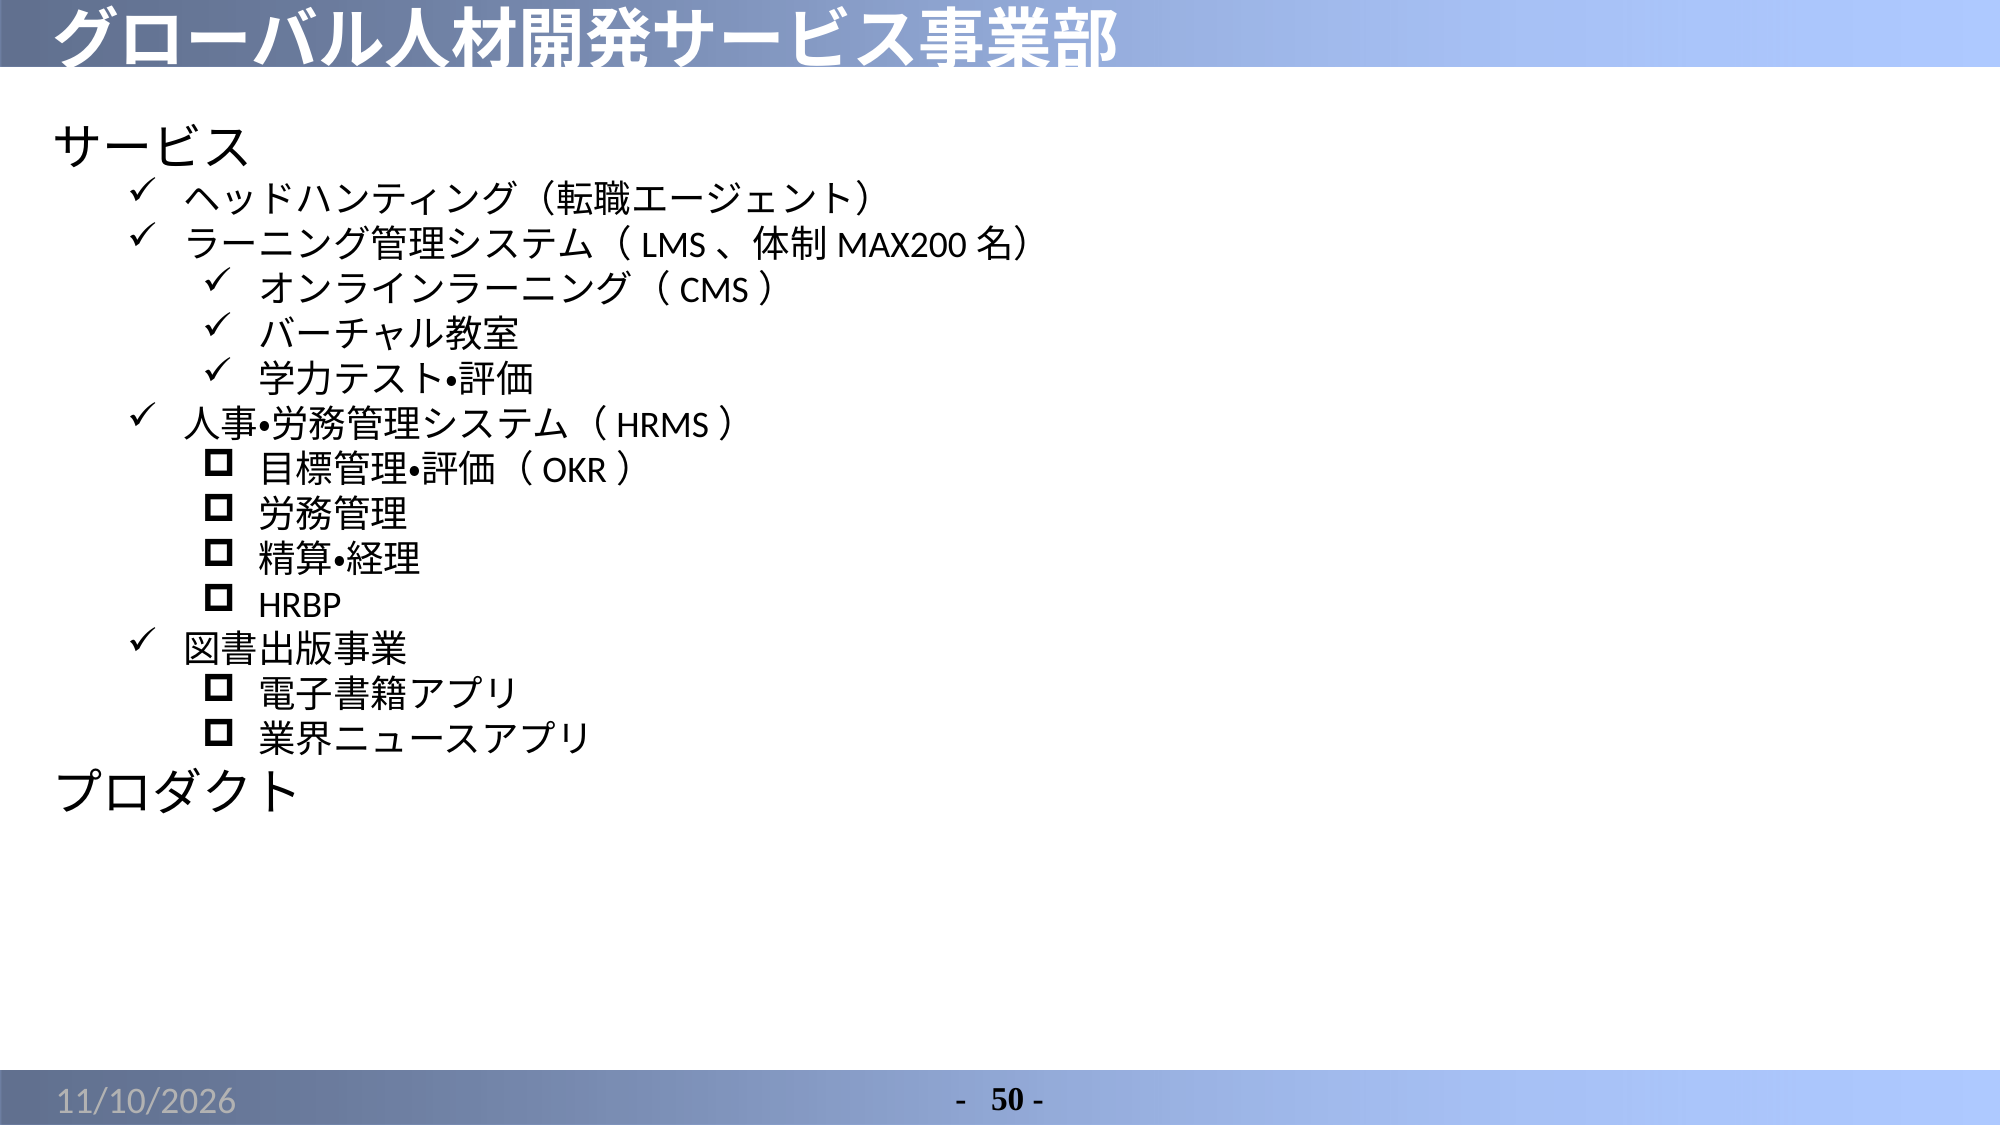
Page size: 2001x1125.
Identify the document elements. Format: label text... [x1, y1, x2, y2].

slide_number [55, 1076, 516, 1122]
slide_number - 50 - [934, 1078, 1063, 1117]
list サービス ヘッドハンティング（転職エージェント） ラーニング管理システム（LMS、体制MAX200名） オンラインラーニング（CMS） バーチャル教室 学力テスト・評価 人事・労務管理システム（HRMS） 目標管理・評価（OKR） 労務管理 精算・経理 HRBP 図書出版事業 電子書籍アプリ 業界ニュースアプリ プロダクト [52, 115, 1946, 934]
title グローバル人材開発サービス事業部 [52, 0, 1946, 78]
